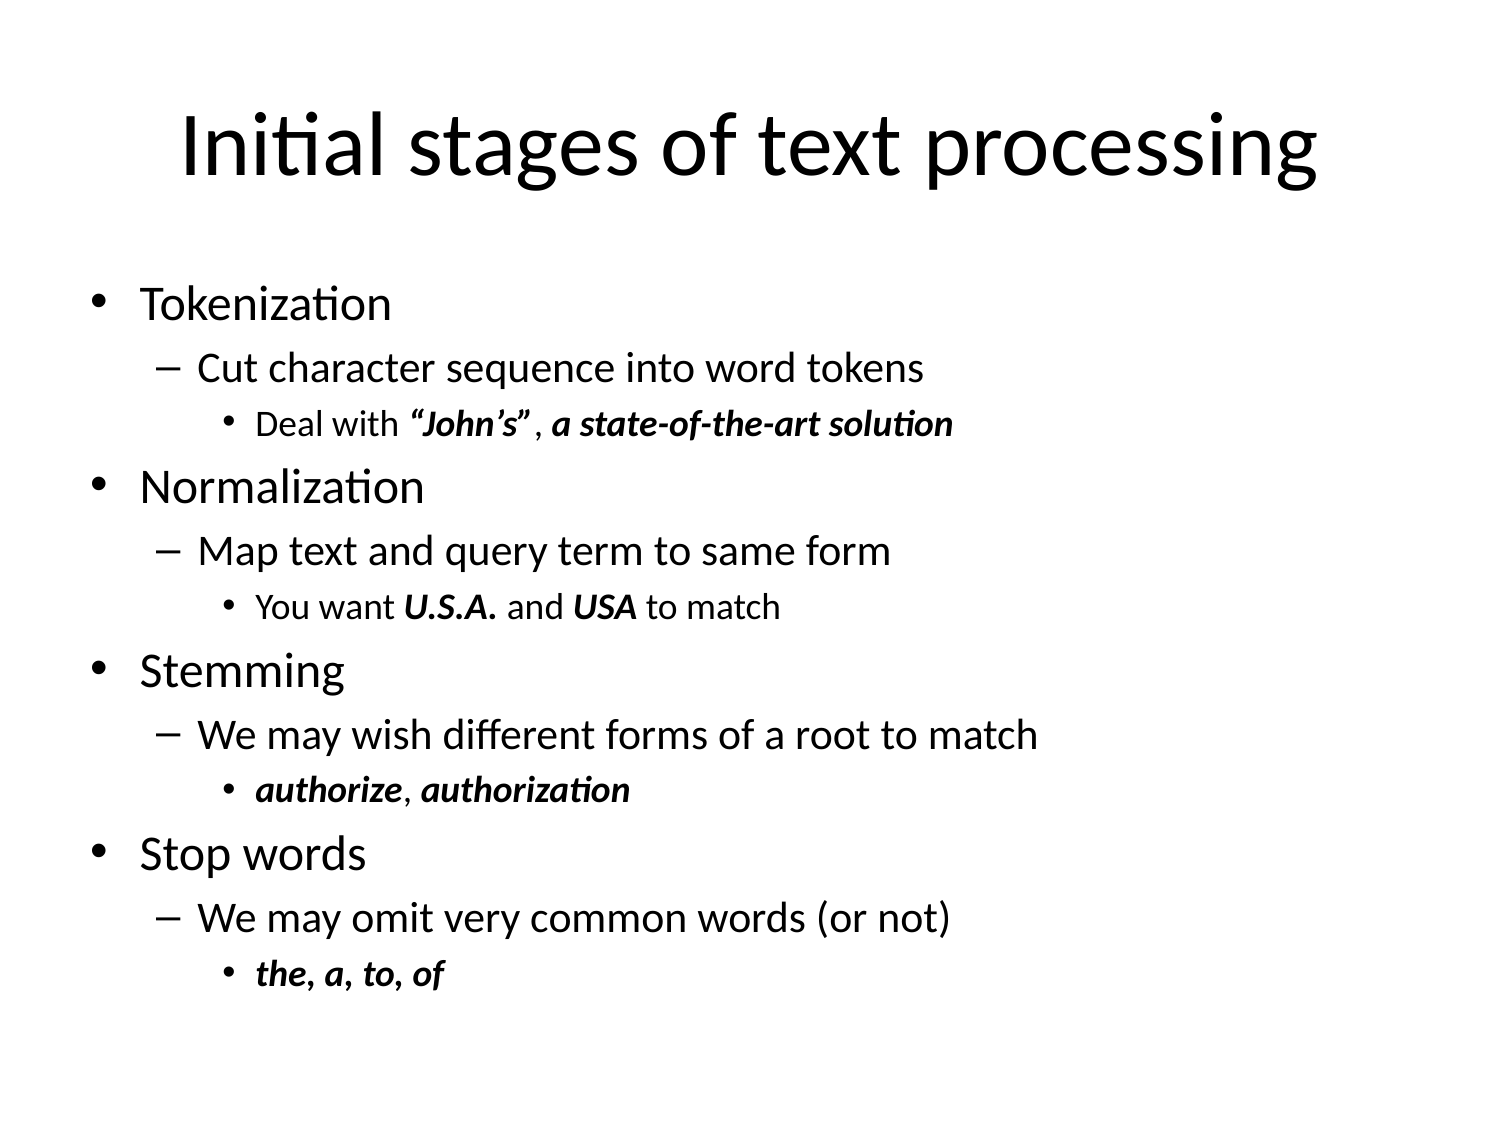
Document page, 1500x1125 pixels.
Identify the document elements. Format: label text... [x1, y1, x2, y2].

title Initial stages of text processing [75, 45, 1425, 233]
list Tokenization Cut character sequence into word tokens Deal with “John’s”, a state-of-the-art solution Normalization Map text and query term to same form You want U.S.A. and USA to match Stemming We may wish different forms of a root to match authorize, authorization Stop words We may omit very common words (or not) the, a, to, of [75, 262, 1425, 1005]
